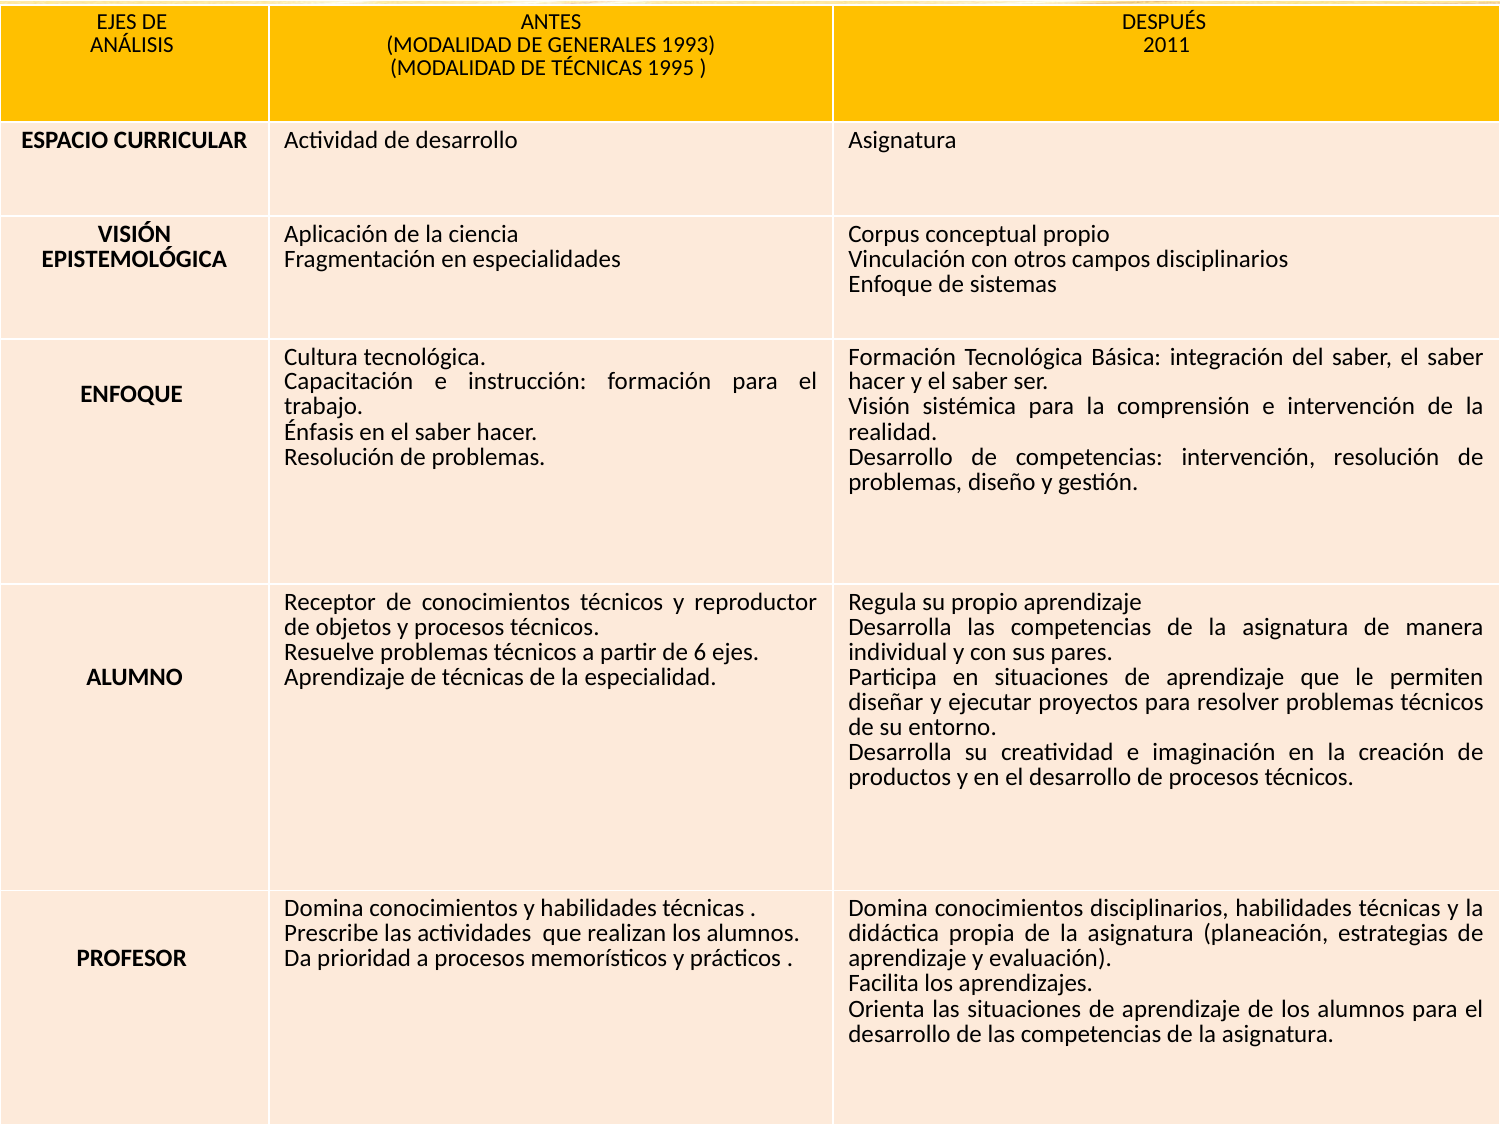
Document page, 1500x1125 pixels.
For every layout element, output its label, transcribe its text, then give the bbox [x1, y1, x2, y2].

table_cell Actividad de desarrollo [270, 123, 832, 215]
table_cell Domina conocimientos y habilidades técnicas . Prescribe las actividades que realizan los alumnos. Da prioridad a procesos memorísticos y prácticos . [270, 891, 832, 1124]
table_cell ALUMNO [1, 585, 268, 890]
table_cell Regula su propio aprendizaje Desarrolla las competencias de la asignatura de manera individual y con sus pares. Participa en situaciones de aprendizaje que le permiten diseñar y ejecutar proyectos para resolver problemas técnicos de su entorno. Desarrolla su creatividad e imaginación en la creación de productos y en el desarrollo de procesos técnicos. [834, 585, 1499, 890]
table_cell Asignatura [834, 123, 1499, 215]
table_cell Corpus conceptual propio Vinculación con otros campos disciplinarios Enfoque de sistemas [834, 217, 1499, 338]
table_header DESPUÉS 2011 [834, 6, 1499, 121]
table_cell ENFOQUE [1, 340, 268, 583]
table_cell PROFESOR [1, 891, 268, 1124]
table_header EJES DE ANÁLISIS [1, 6, 268, 121]
table_cell VISIÓN EPISTEMOLÓGICA [1, 217, 268, 338]
table_cell Formación Tecnológica Básica: integración del saber, el saber hacer y el saber ser. Visión sistémica para la comprensión e intervención de la realidad. Desarrollo de competencias: intervención, resolución de problemas, diseño y gestión. [834, 340, 1499, 583]
table_header ANTES (MODALIDAD DE GENERALES 1993) (MODALIDAD DE TÉCNICAS 1995 ) [270, 6, 832, 121]
table_cell ESPACIO CURRICULAR [1, 123, 268, 215]
table_cell Cultura tecnológica. Capacitación e instrucción: formación para el trabajo. Énfasis en el saber hacer. Resolución de problemas. [270, 340, 832, 583]
table_cell Aplicación de la ciencia Fragmentación en especialidades [270, 217, 832, 338]
table_cell Domina conocimientos disciplinarios, habilidades técnicas y la didáctica propia de la asignatura (planeación, estrategias de aprendizaje y evaluación). Facilita los aprendizajes. Orienta las situaciones de aprendizaje de los alumnos para el desarrollo de las competencias de la asignatura. [834, 891, 1499, 1124]
table_cell Receptor de conocimientos técnicos y reproductor de objetos y procesos técnicos. Resuelve problemas técnicos a partir de 6 ejes. Aprendizaje de técnicas de la especialidad. [270, 585, 832, 890]
